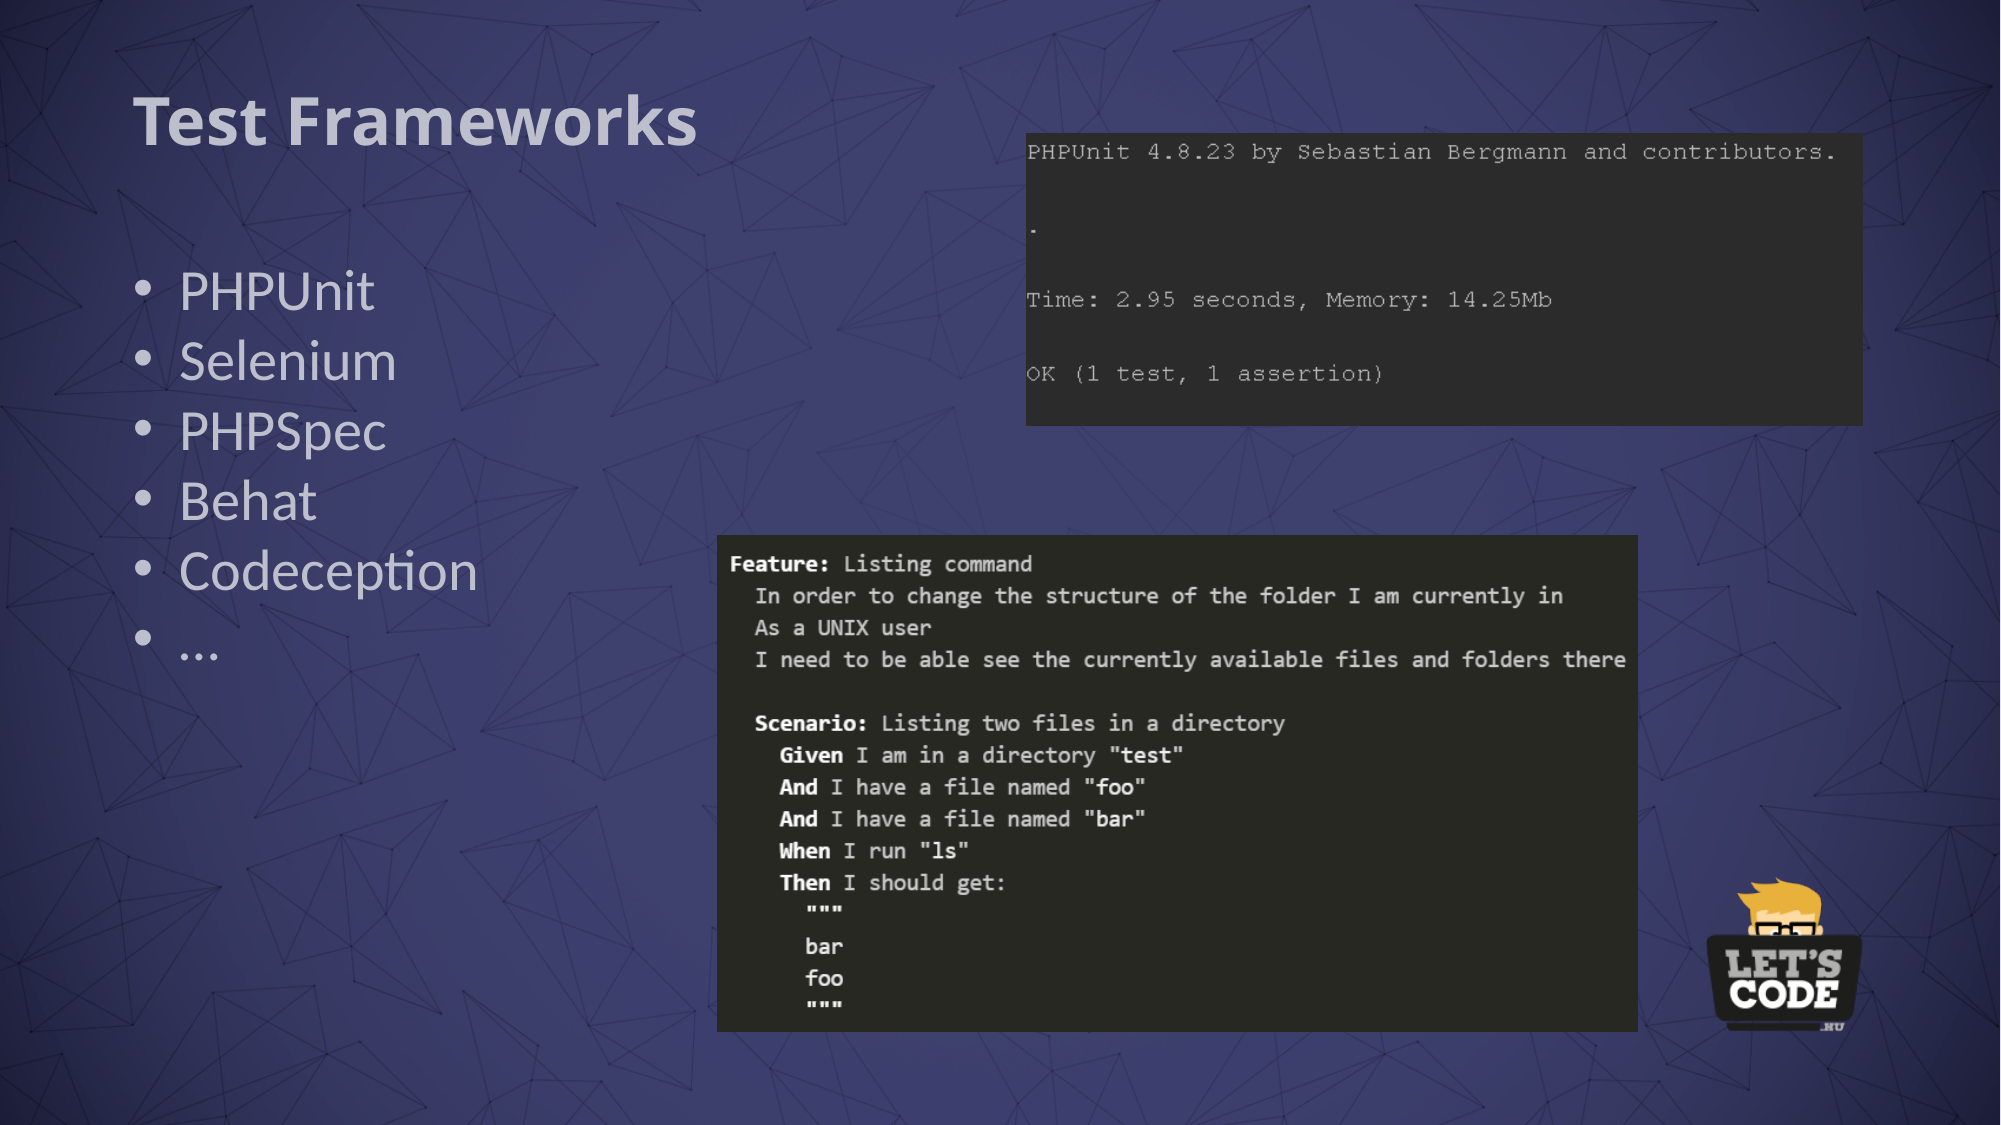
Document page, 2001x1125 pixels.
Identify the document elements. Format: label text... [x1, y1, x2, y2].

picture [0, 0, 2001, 1125]
text_box Test Frameworks [118, 71, 822, 167]
text_box PHPUnit Selenium PHPSpec Behat Codeception … [118, 244, 1208, 680]
